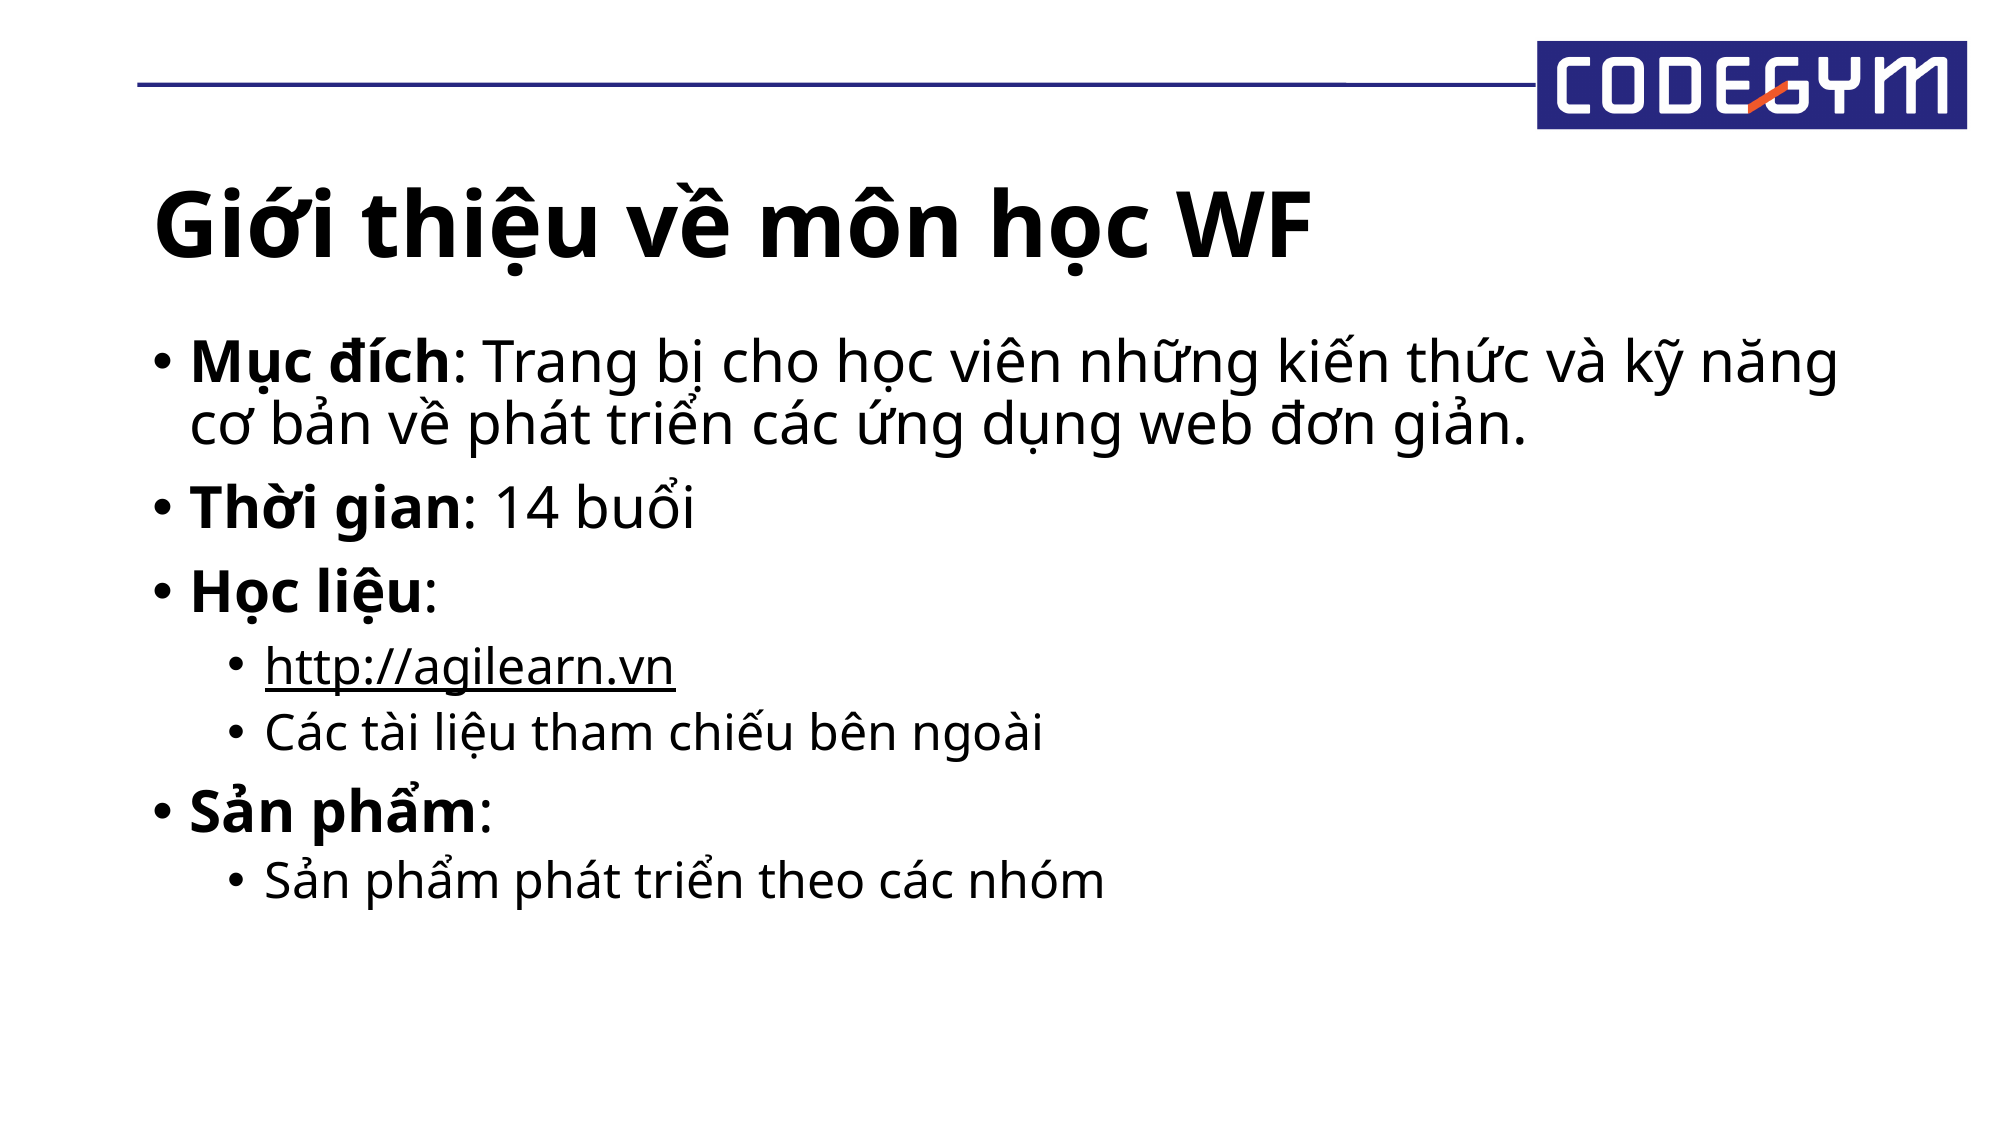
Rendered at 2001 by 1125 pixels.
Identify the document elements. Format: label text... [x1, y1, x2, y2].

picture [1535, 37, 1971, 132]
title Giới thiệu về môn học WF [137, 161, 1863, 296]
list Mục đích: Trang bị cho học viên những kiến thức và kỹ năng cơ bản về phát triển các ứng dụng web đơn giản. Thời gian: 14 buổi Học liệu: http://agilearn.vn Các tài liệu tham chiếu bên ngoài Sản phẩm: Sản phẩm phát triển theo các nhóm [137, 324, 1863, 1014]
